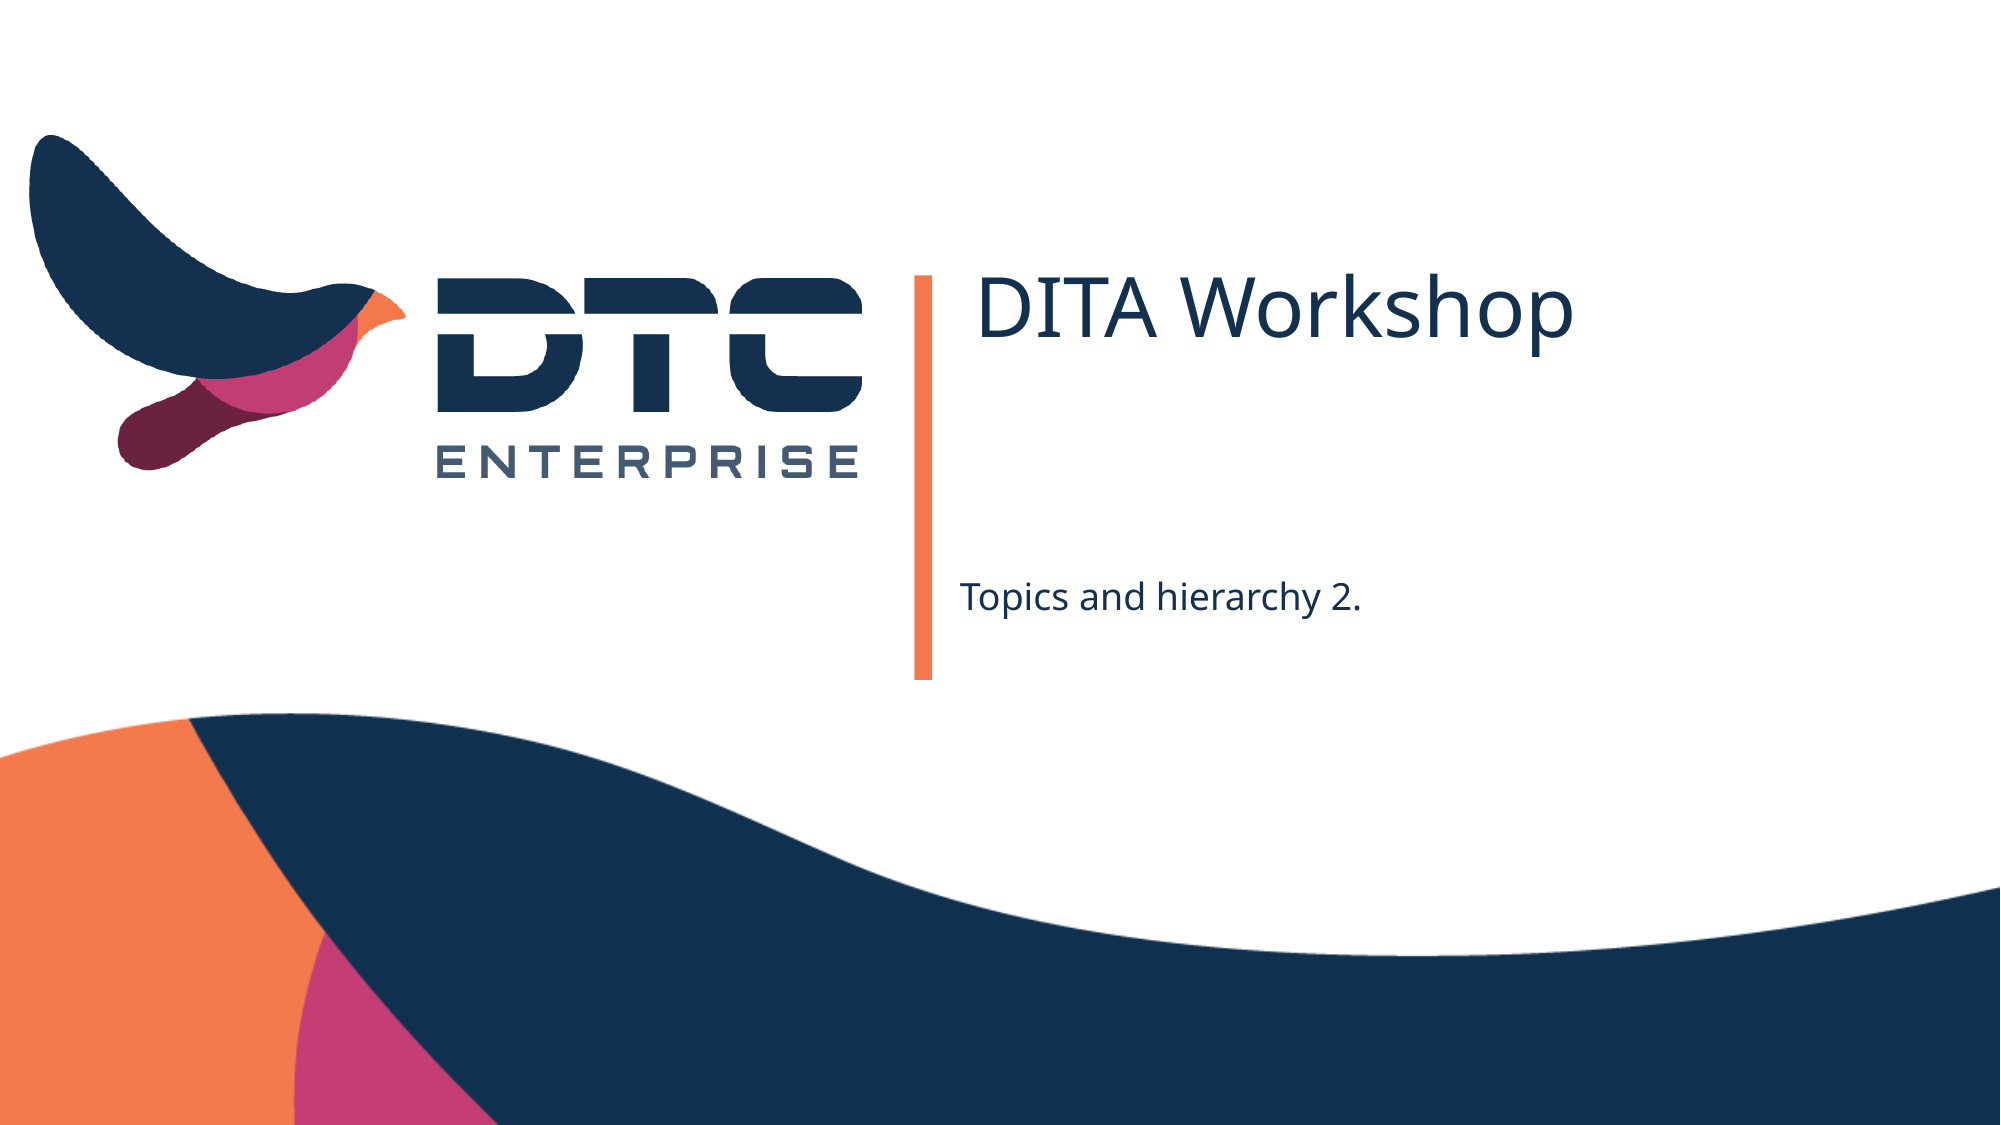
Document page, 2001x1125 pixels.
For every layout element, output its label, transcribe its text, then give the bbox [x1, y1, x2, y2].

picture [0, 712, 2000, 1125]
picture [29, 135, 862, 478]
list DITA Workshop [959, 258, 1964, 554]
list Topics and hierarchy 2. [959, 570, 1964, 627]
